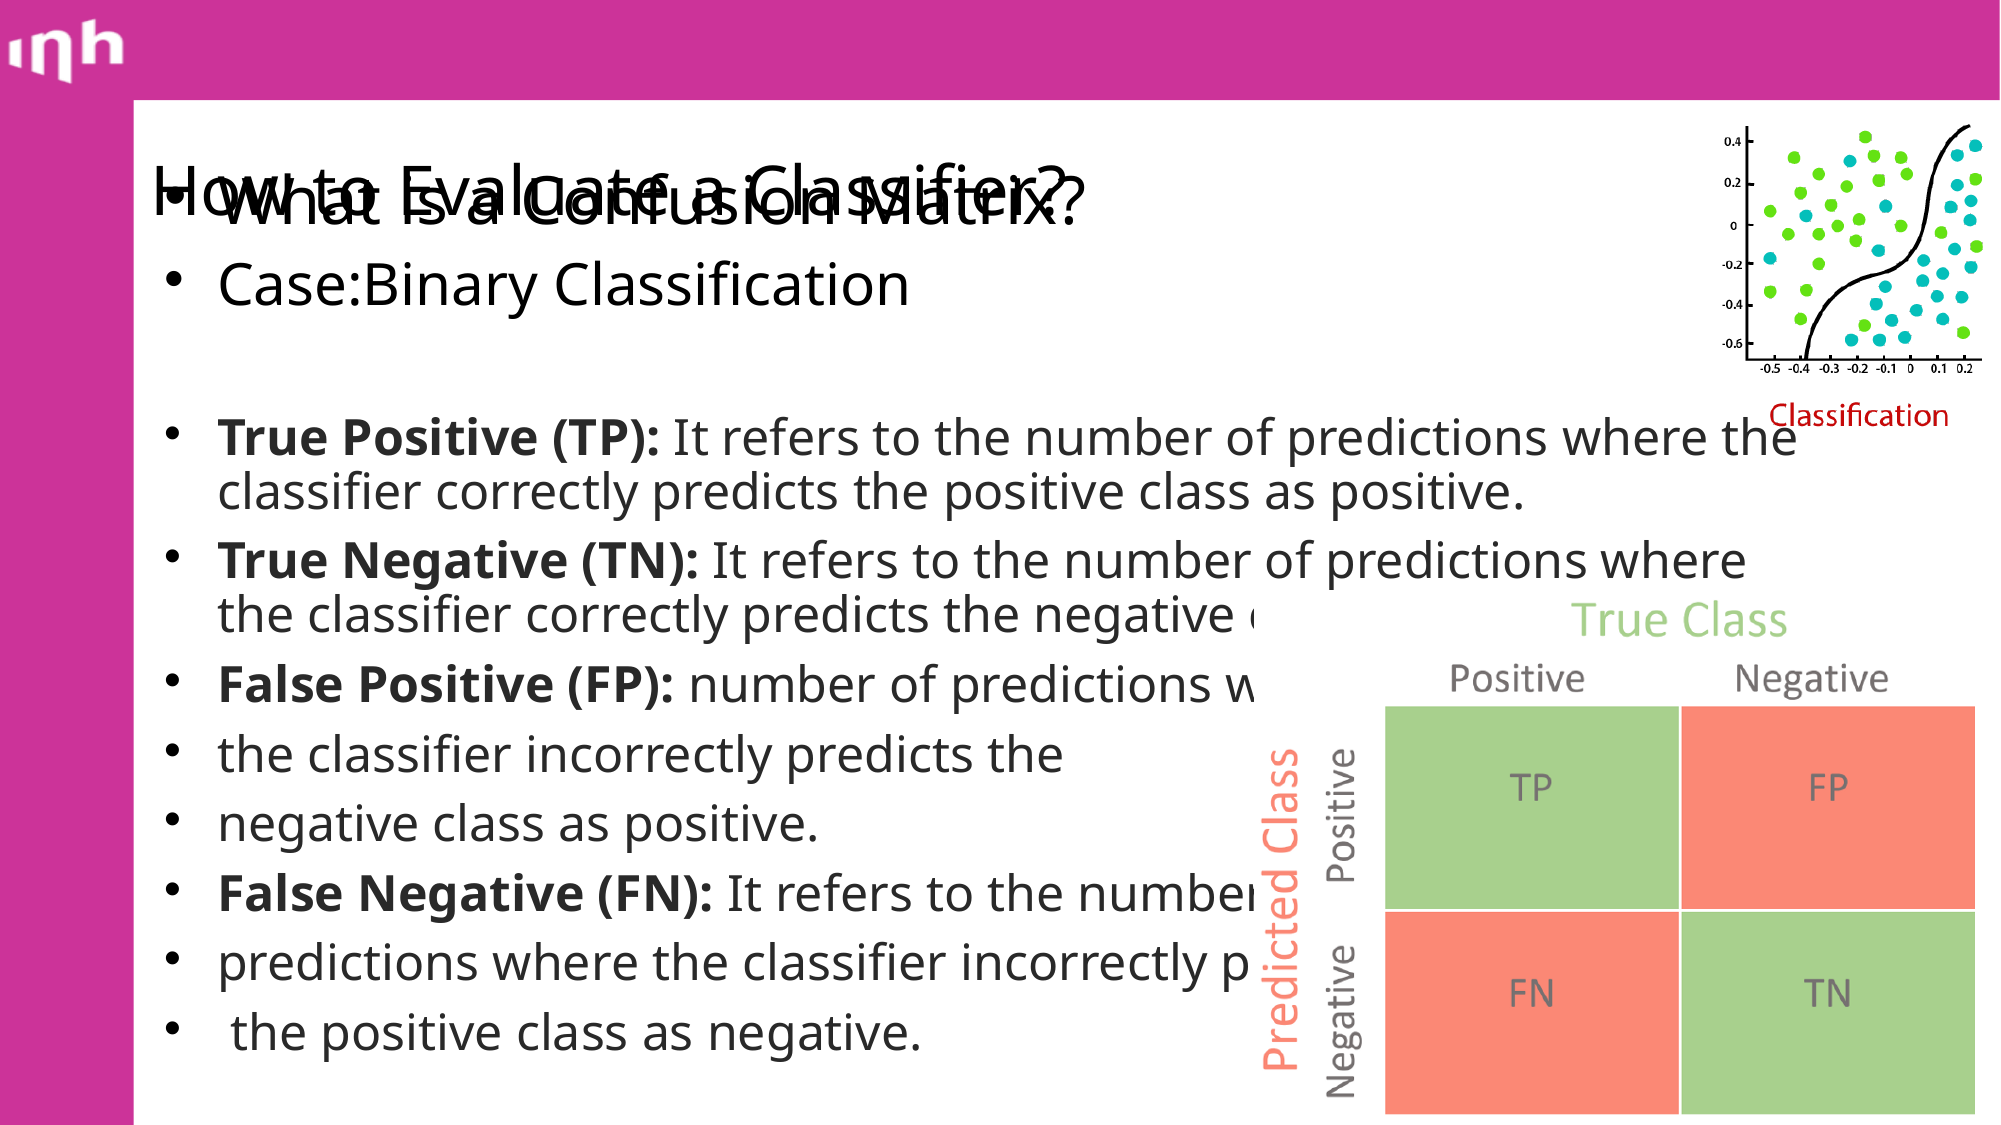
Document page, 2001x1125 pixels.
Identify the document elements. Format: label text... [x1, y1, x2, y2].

picture [0, 1, 134, 102]
picture [1253, 591, 2000, 1125]
picture [1712, 113, 2000, 436]
subtitle What is a Confusion Matrix? Case:Binary Classification True Positive (TP): It refers to the number of predictions where the classifier correctly predicts the positive class as positive. True Negative (TN): It refers to the number of predictions where the classifier correctly predicts the negative class as negative. False Positive (FP): number of predictions where the classifier incorrectly predicts the negative class as positive. False Negative (FN): It refers to the number of predictions where the classifier incorrectly predicts the positive class as negative. [146, 386, 1828, 906]
title How to Evaluate a Classifier? [150, 99, 1850, 288]
